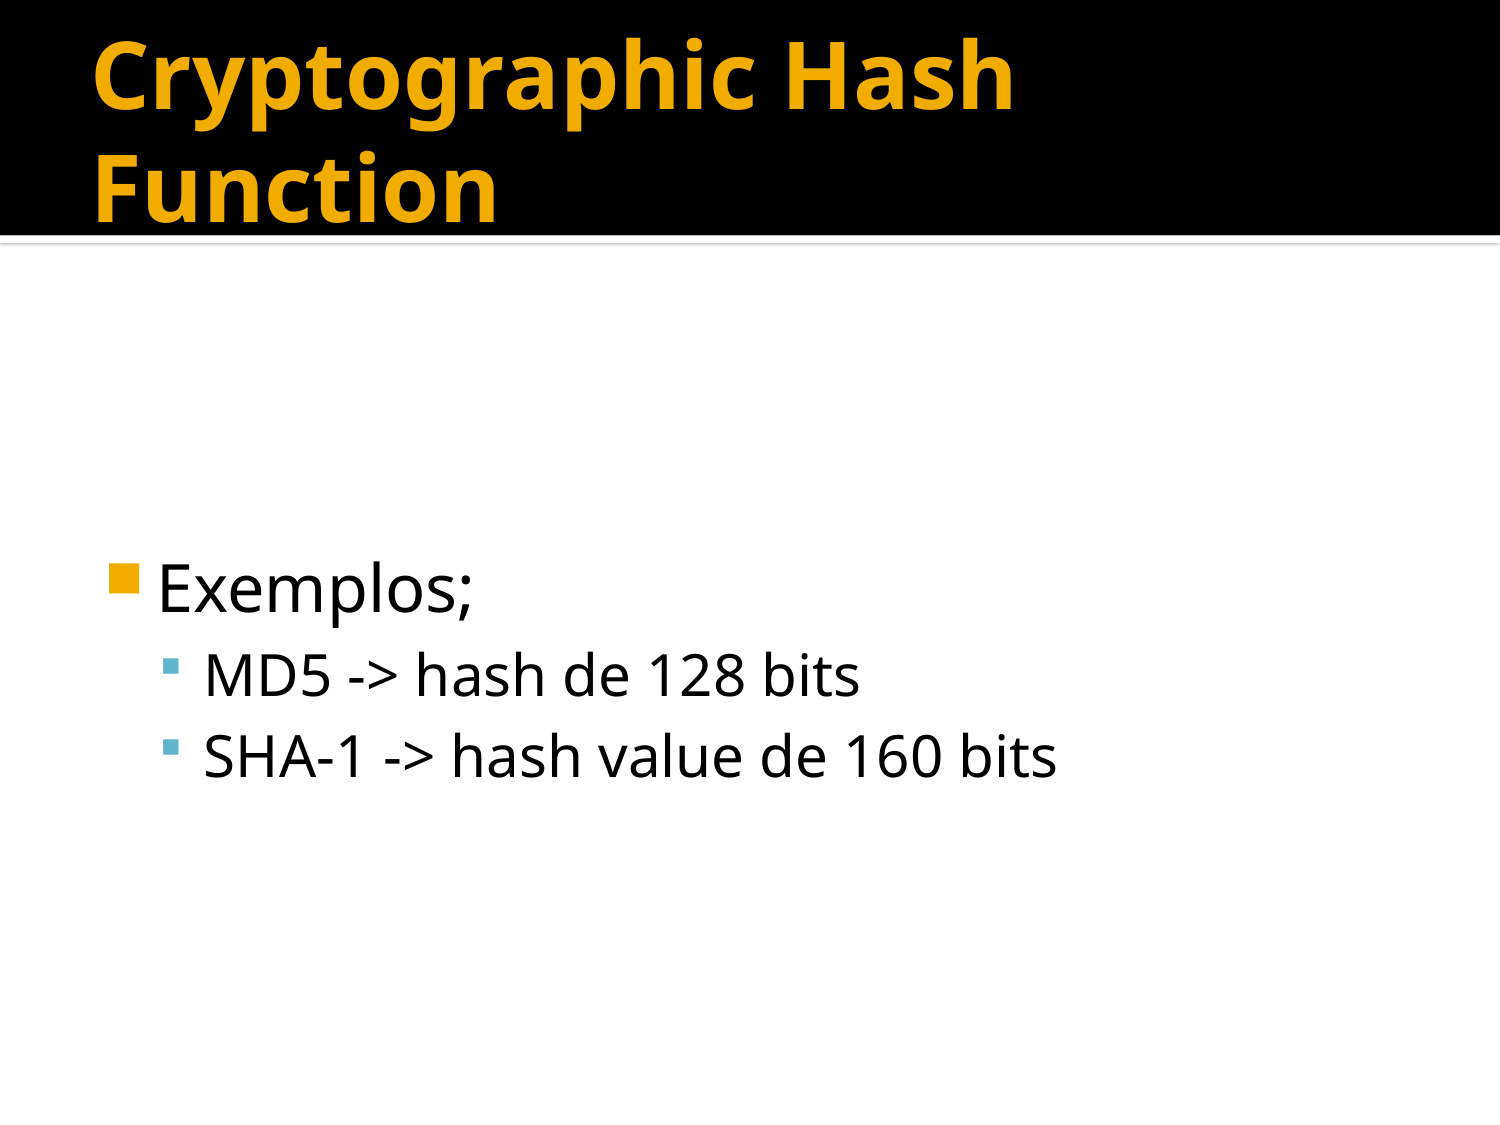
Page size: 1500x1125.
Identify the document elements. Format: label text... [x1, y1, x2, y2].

list Exemplos; MD5 -> hash de 128 bits SHA-1 -> hash value de 160 bits [75, 291, 1425, 1050]
title Cryptographic Hash Function [75, 25, 1425, 231]
